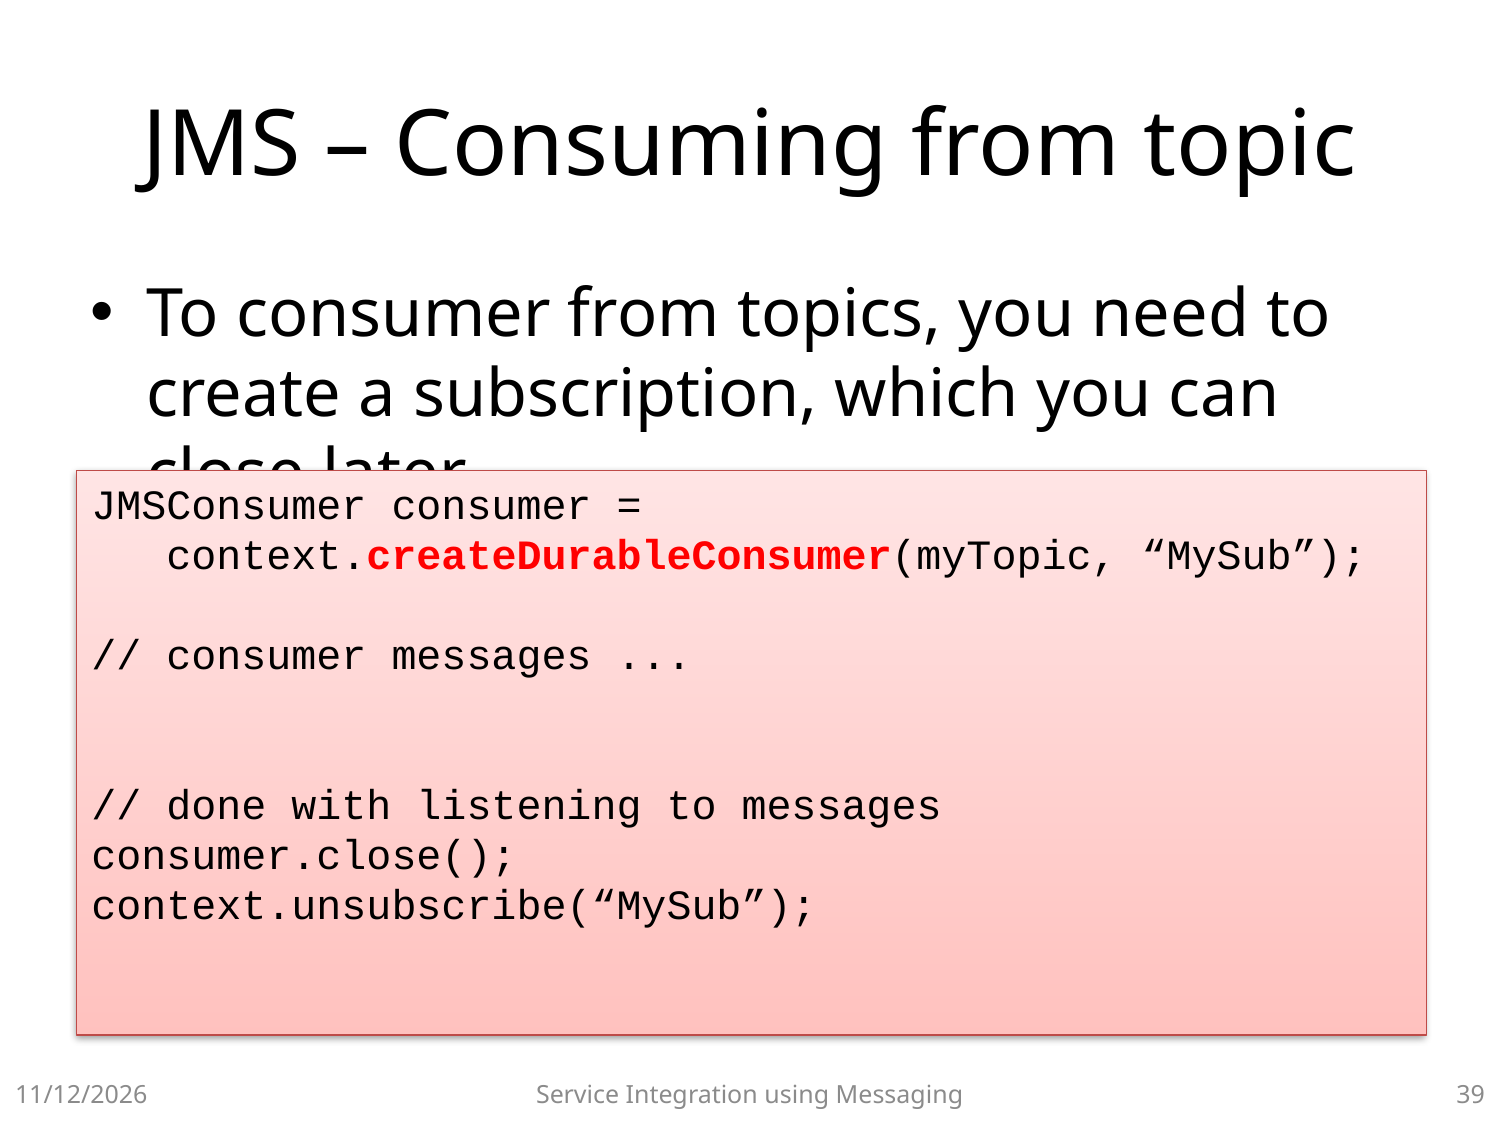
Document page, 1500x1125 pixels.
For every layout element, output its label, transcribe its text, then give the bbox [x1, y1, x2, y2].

list To consumer from topics, you need to create a subscription, which you can close later. [75, 262, 1425, 469]
footer Service Integration using Messaging [512, 1065, 988, 1125]
text_box JMSConsumer consumer = context.createDurableConsumer(myTopic, “MySub”); // consumer messages ... // done with listening to messages consumer.close(); context.unsubscribe(“MySub”); [76, 470, 1427, 1036]
title JMS – Consuming from topic [75, 45, 1425, 233]
slide_number 38 [1149, 1065, 1500, 1125]
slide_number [0, 1065, 350, 1125]
